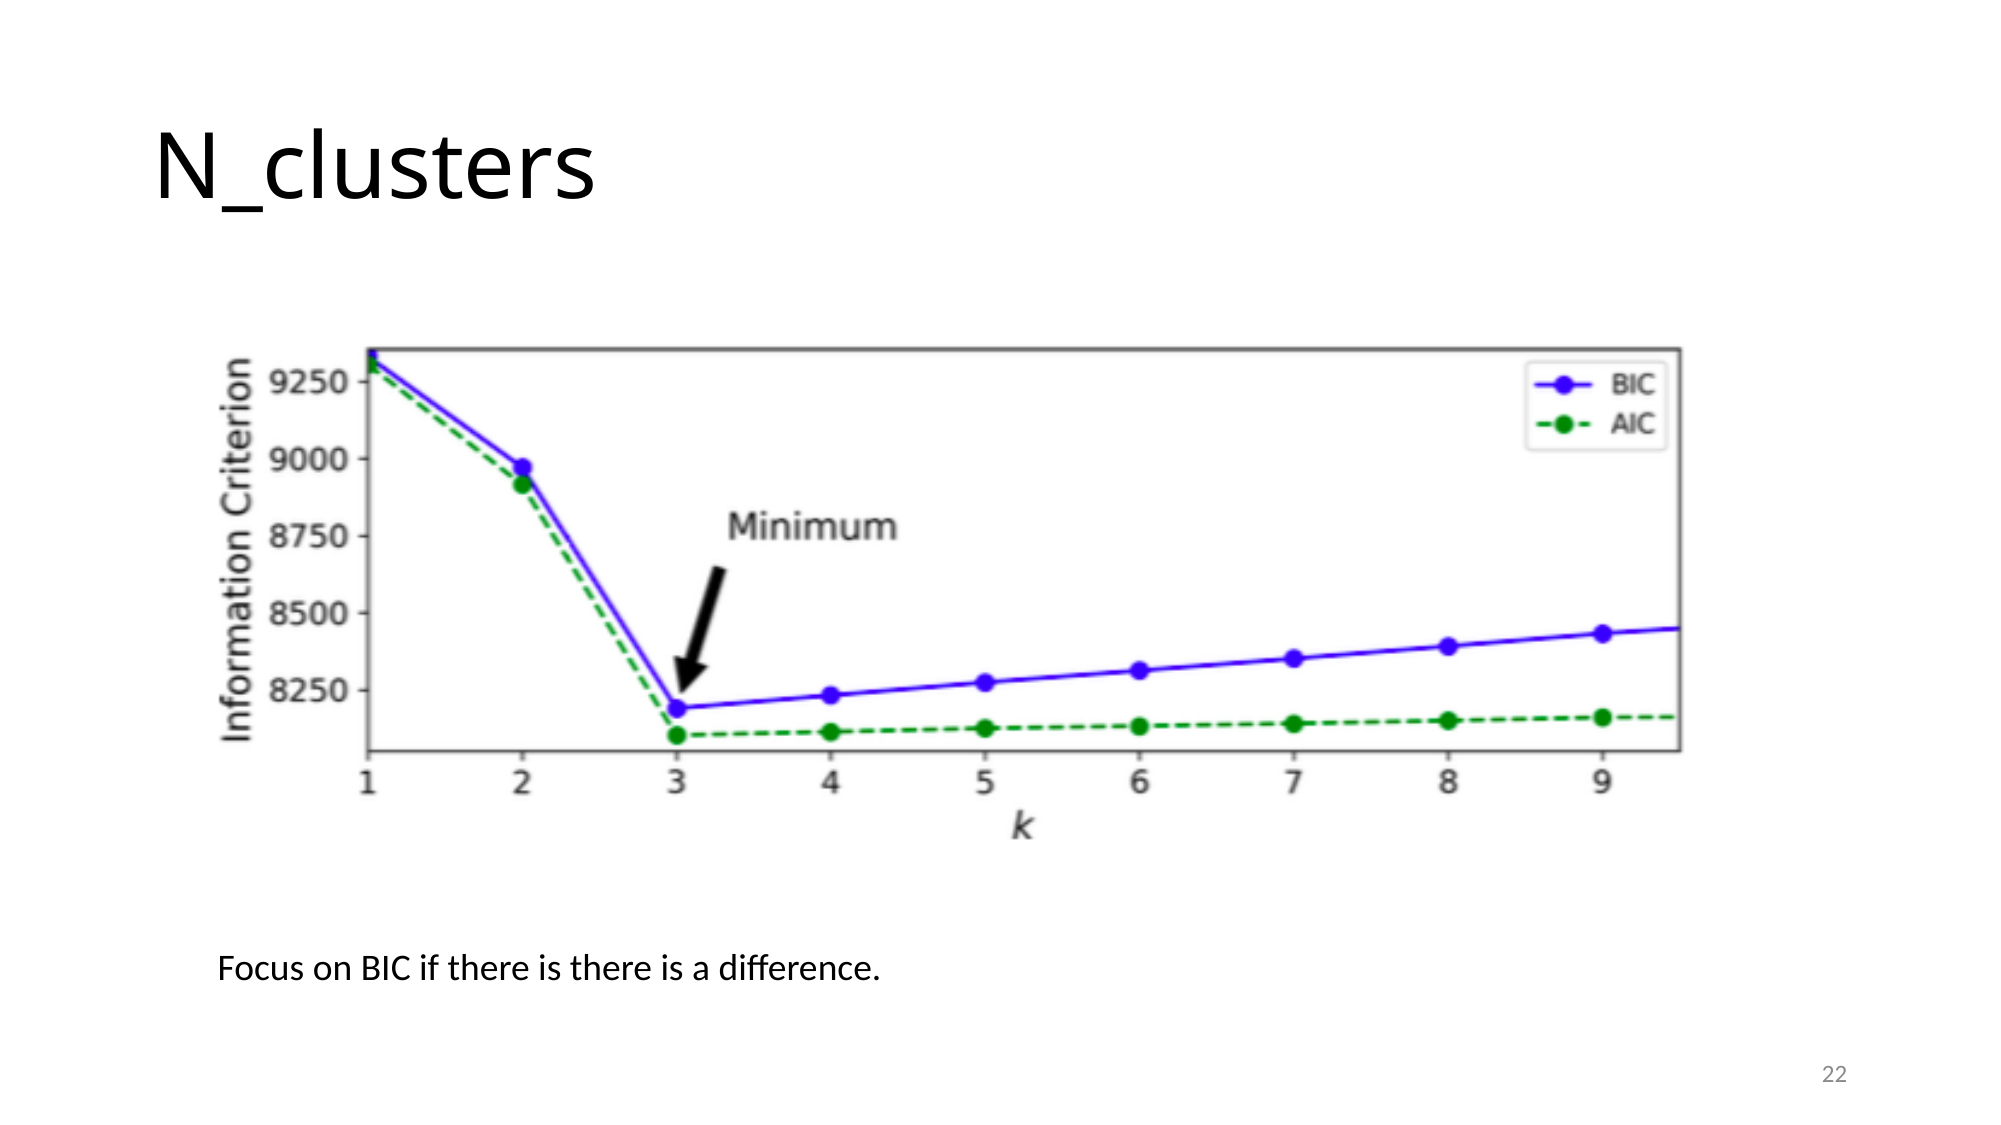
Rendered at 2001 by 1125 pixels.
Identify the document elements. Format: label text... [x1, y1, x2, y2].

text_box Focus on BIC if there is there is a difference. [202, 890, 1230, 996]
title N_clusters [137, 59, 1863, 278]
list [179, 326, 1752, 859]
slide_number 22 [1412, 1042, 1863, 1103]
